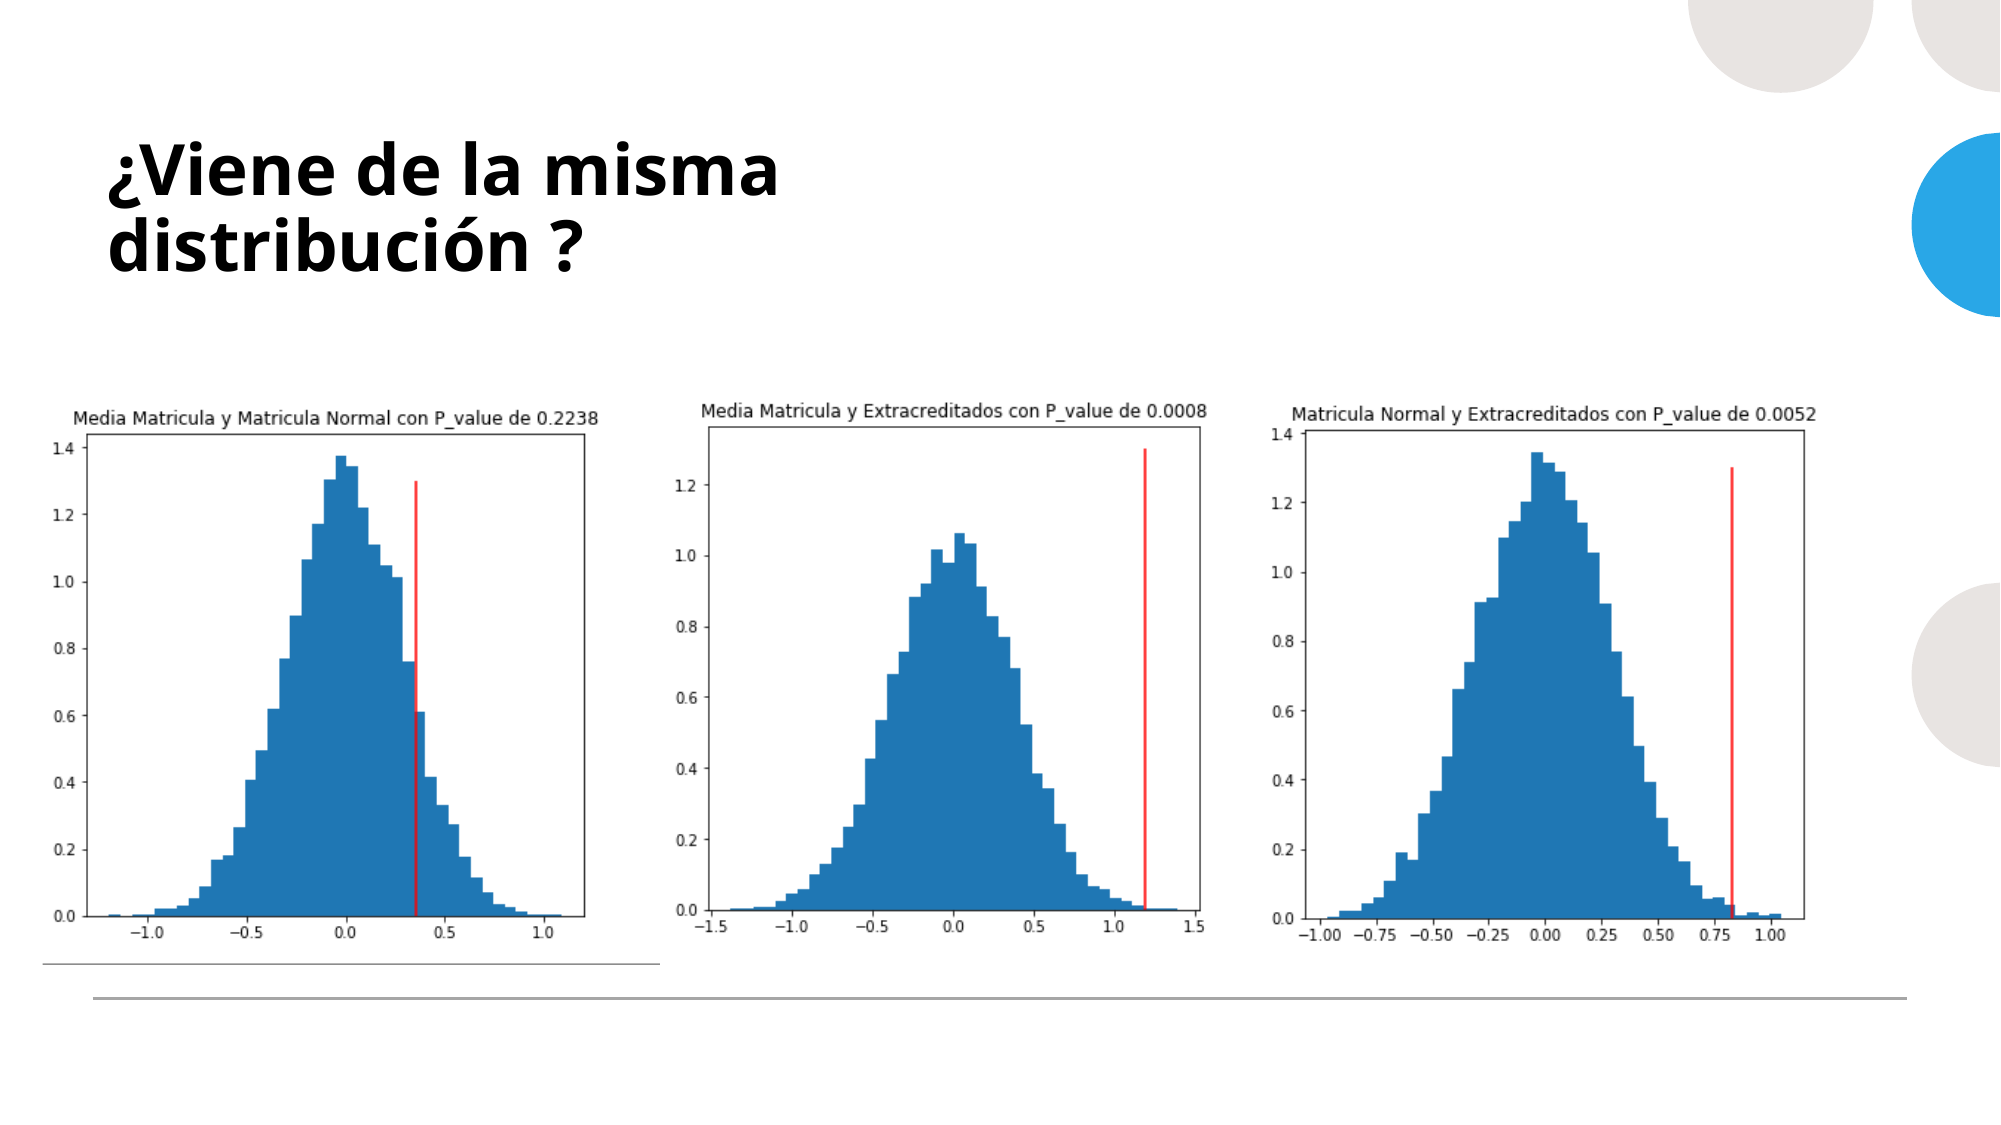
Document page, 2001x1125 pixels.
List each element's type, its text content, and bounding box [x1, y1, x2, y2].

picture [42, 385, 1893, 965]
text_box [1687, 0, 2000, 768]
title ¿Viene de la misma distribución ? [92, 126, 838, 385]
text_box [0, 0, 2000, 1125]
